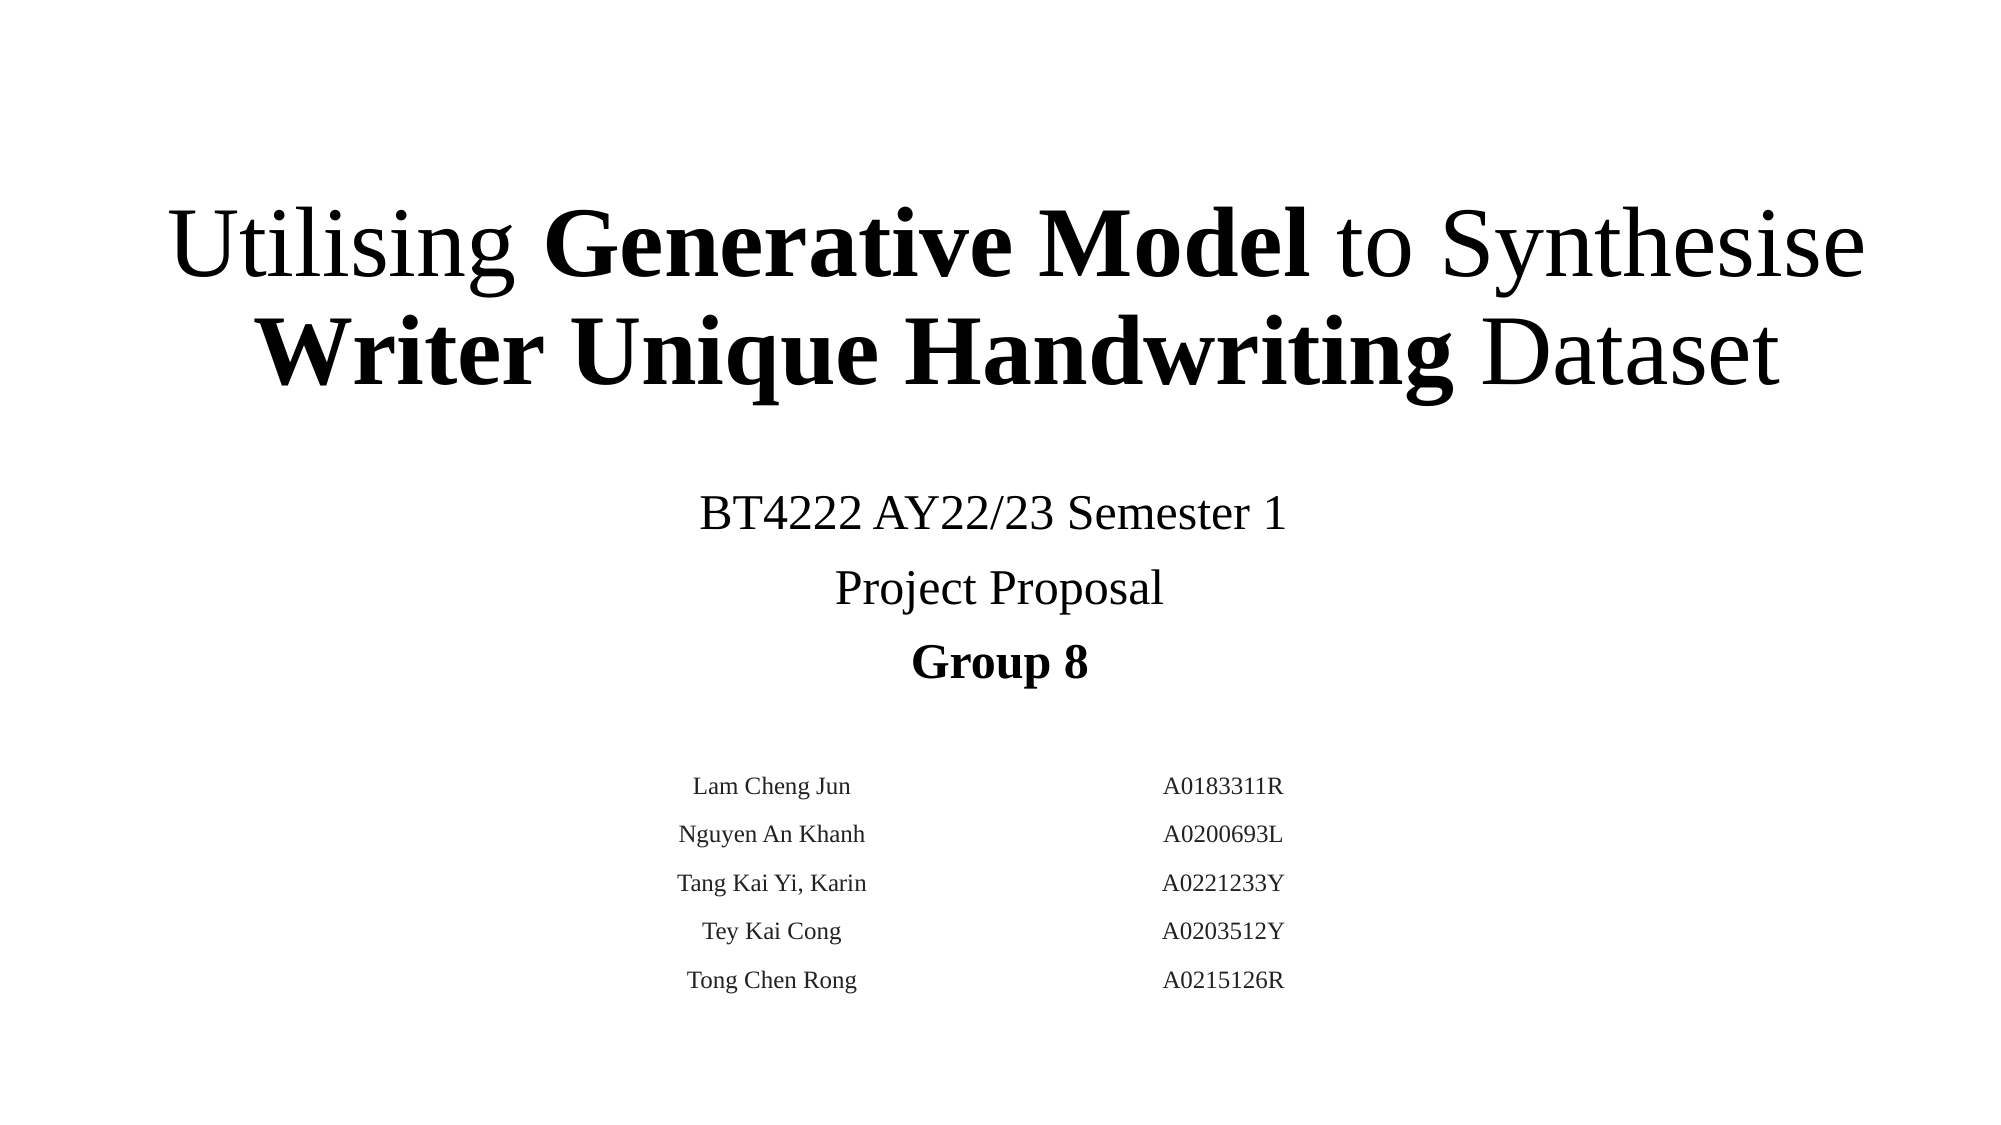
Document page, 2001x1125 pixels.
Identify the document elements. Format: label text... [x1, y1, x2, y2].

table_cell A0203512Y [978, 907, 1431, 956]
table_cell Tong Chen Rong [528, 956, 978, 1004]
table_header A0183311R [978, 761, 1431, 810]
table_header Lam Cheng Jun [528, 761, 978, 810]
table_cell A0200693L [978, 810, 1431, 859]
table_cell Tang Kai Yi, Karin [528, 859, 978, 907]
table_cell A0215126R [978, 956, 1431, 1004]
table_cell Nguyen An Khanh [528, 810, 978, 859]
title Utilising Generative Model to Synthesise Writer Unique Handwriting Dataset [17, 140, 2000, 414]
table_cell Tey Kai Cong [528, 907, 978, 956]
subtitle BT4222 AY22/23 Semester 1 Project Proposal Group 8 [249, 478, 1750, 752]
table_cell A0221233Y [978, 859, 1431, 907]
